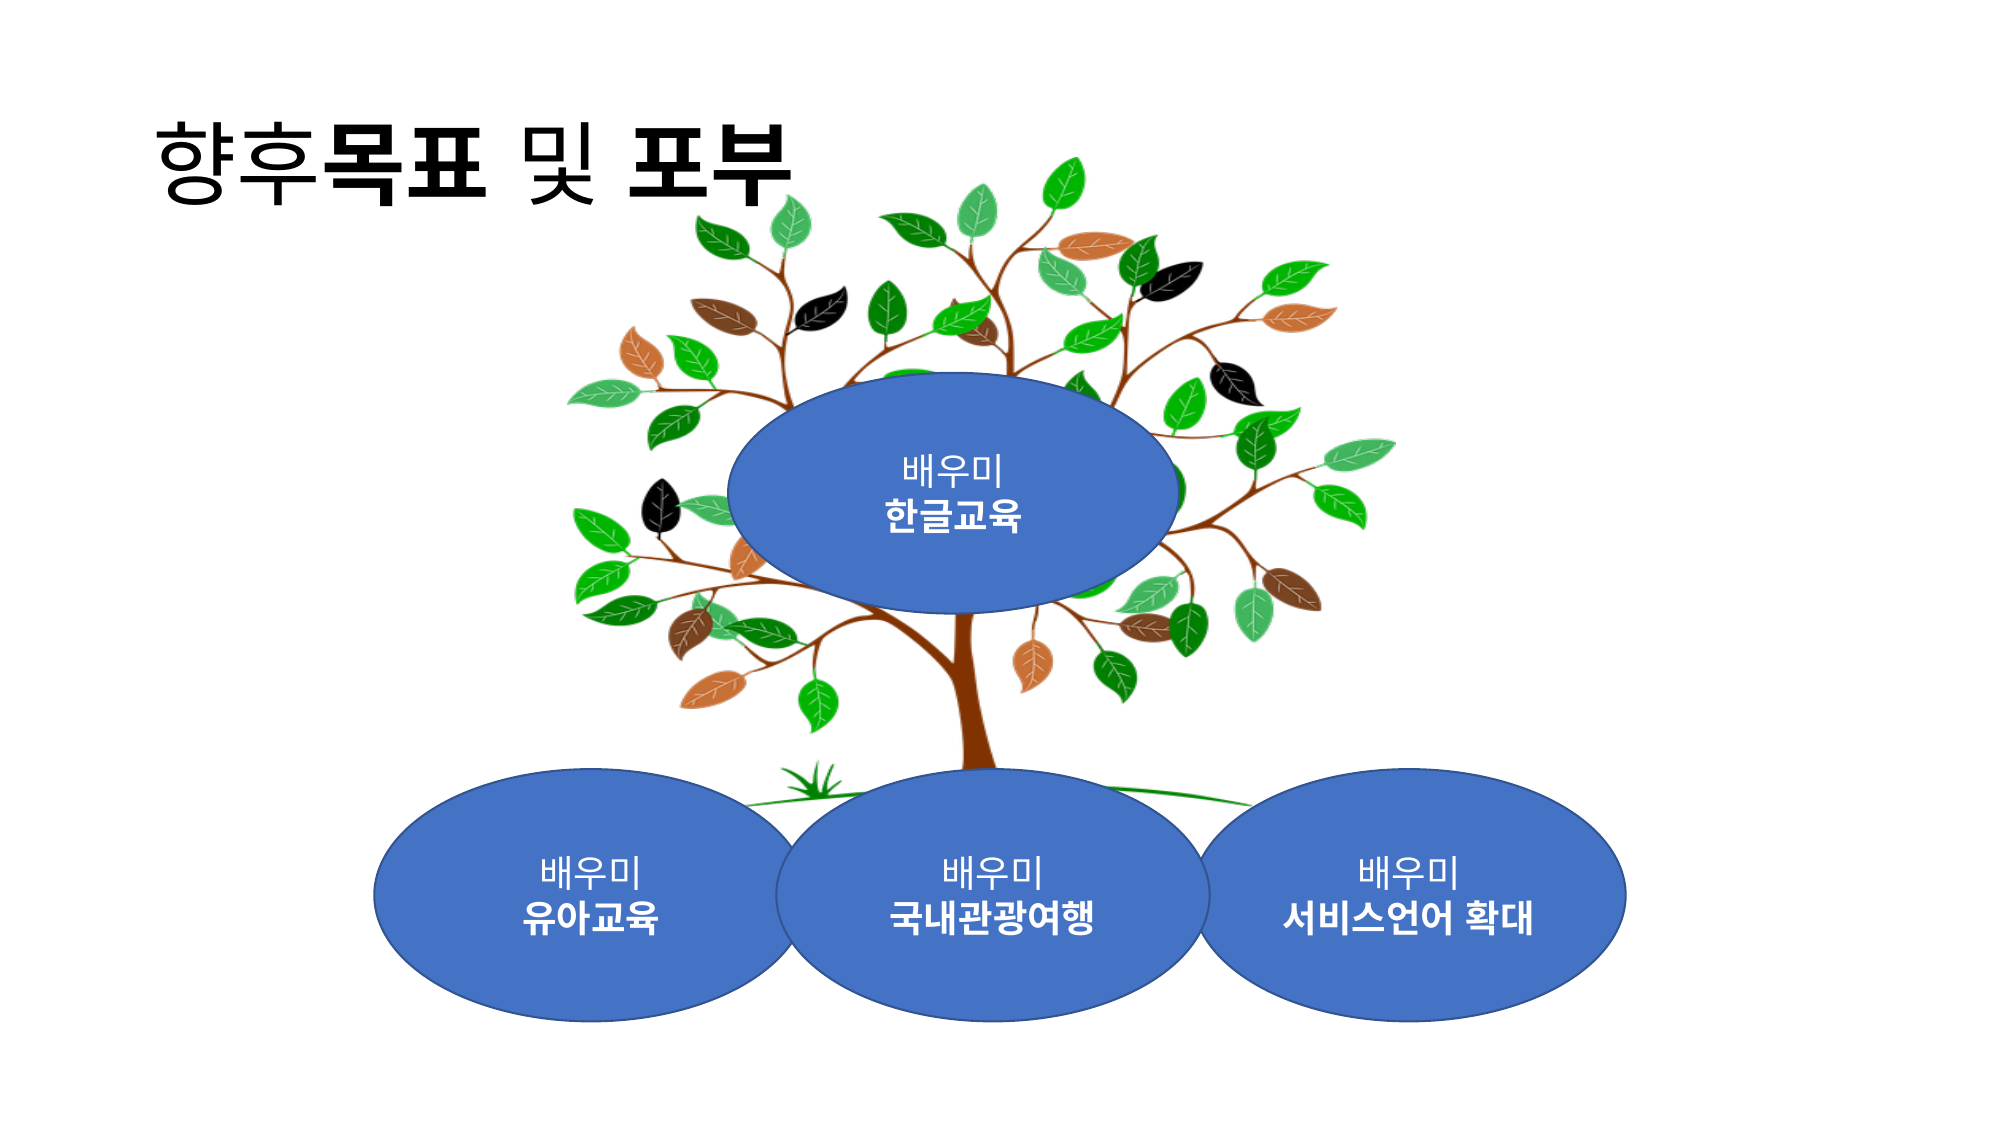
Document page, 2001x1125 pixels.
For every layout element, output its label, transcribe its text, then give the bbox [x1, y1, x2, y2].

picture [567, 157, 1396, 968]
text_box 배우미 서비스언어 확대 [1230, 768, 1627, 1023]
text_box 배우미 국내관광여행 [814, 968, 1172, 1023]
text_box 배우미 유아교육 [373, 768, 770, 1023]
title 향후목표 및 포부 [137, 59, 1863, 278]
